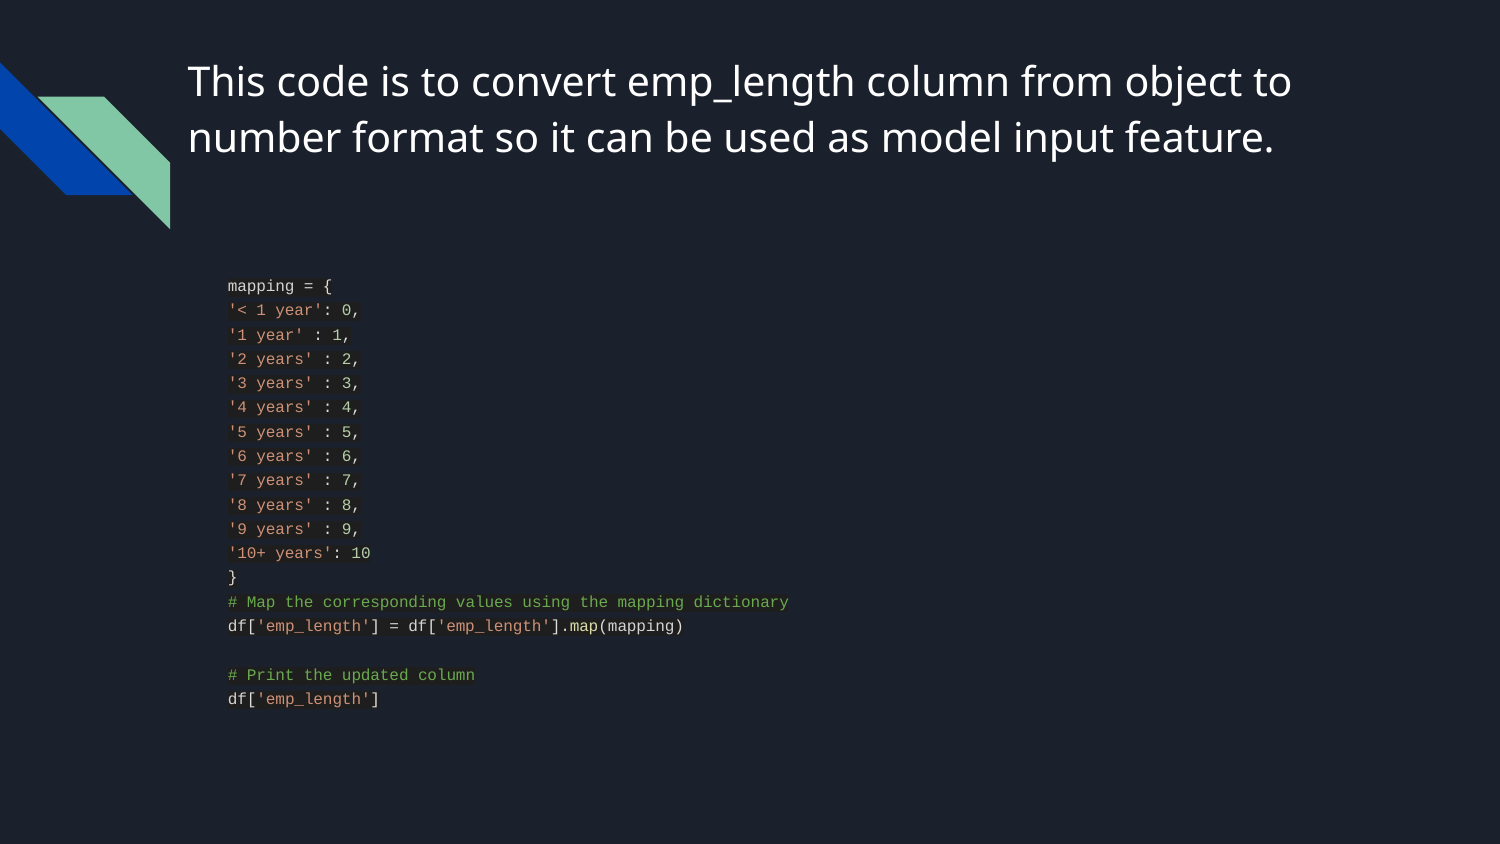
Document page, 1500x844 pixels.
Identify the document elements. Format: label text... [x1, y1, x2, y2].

title This code is to convert emp_length column from object to number format so it can be used as model input feature. [172, 37, 1328, 188]
list mapping = { '< 1 year': 0, '1 year' : 1, '2 years' : 2, '3 years' : 3, '4 years' : 4, '5 years' : 5, '6 years' : 6, '7 years' : 7, '8 years' : 8, '9 years' : 9, '10+ years': 10 } # Map the corresponding values using the mapping dictionary df['emp_length'] = df['emp_length'].map(mapping) # Print the updated column df['emp_length'] [212, 257, 1368, 735]
